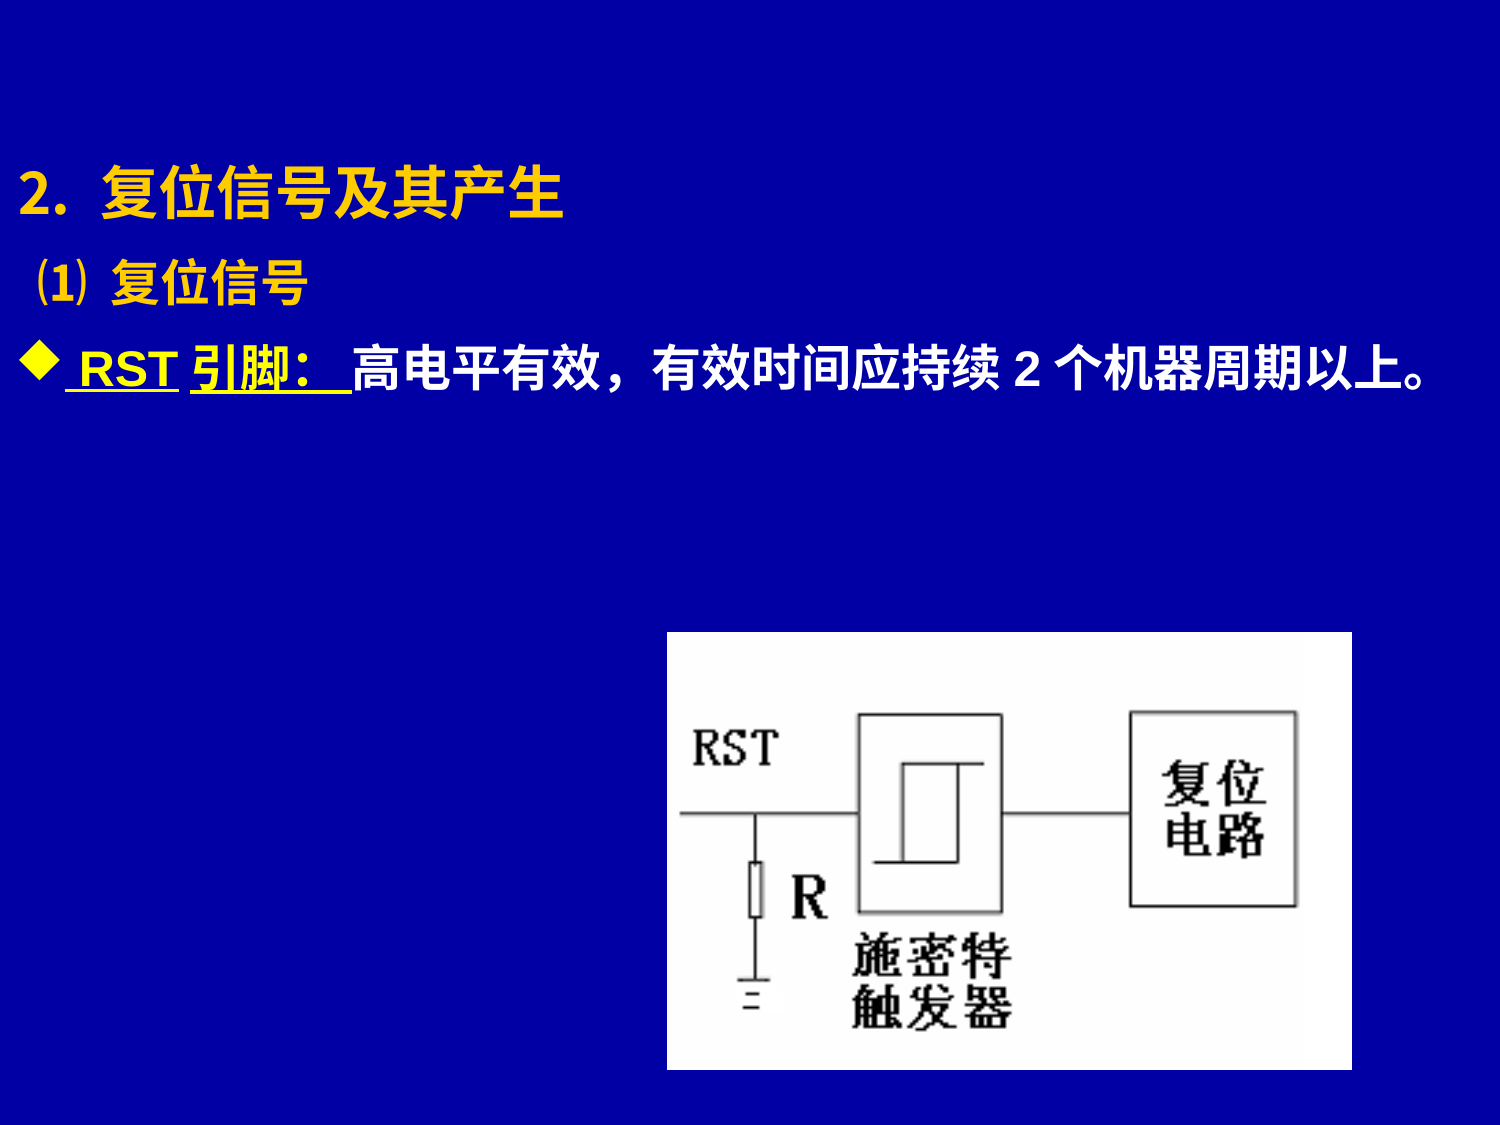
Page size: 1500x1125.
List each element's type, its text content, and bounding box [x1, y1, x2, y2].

picture [667, 632, 1352, 1071]
text_box ⒉ 复位信号及其产生 ⑴ 复位信号 RST引脚： 高电平有效，有效时间应持续2个机器周期以上。 [0, 148, 1500, 404]
